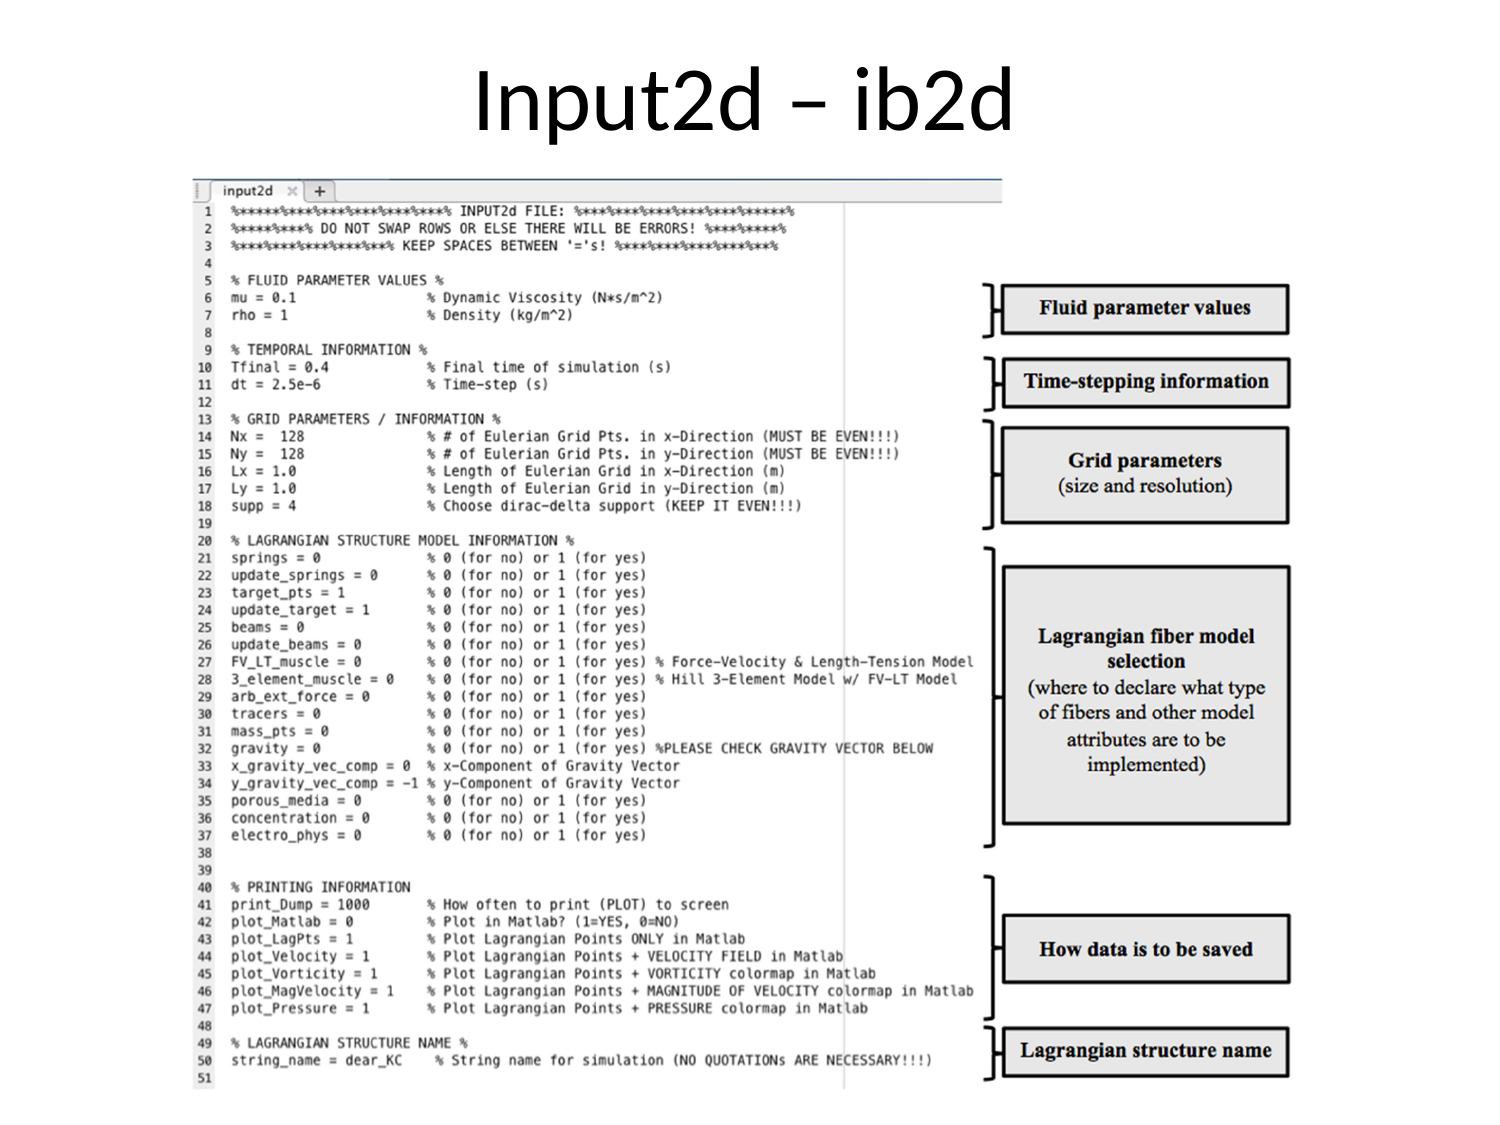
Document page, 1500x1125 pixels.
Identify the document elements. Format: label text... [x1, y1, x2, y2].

title Input2d – ib2d [70, 0, 1420, 188]
picture [187, 175, 1303, 1097]
